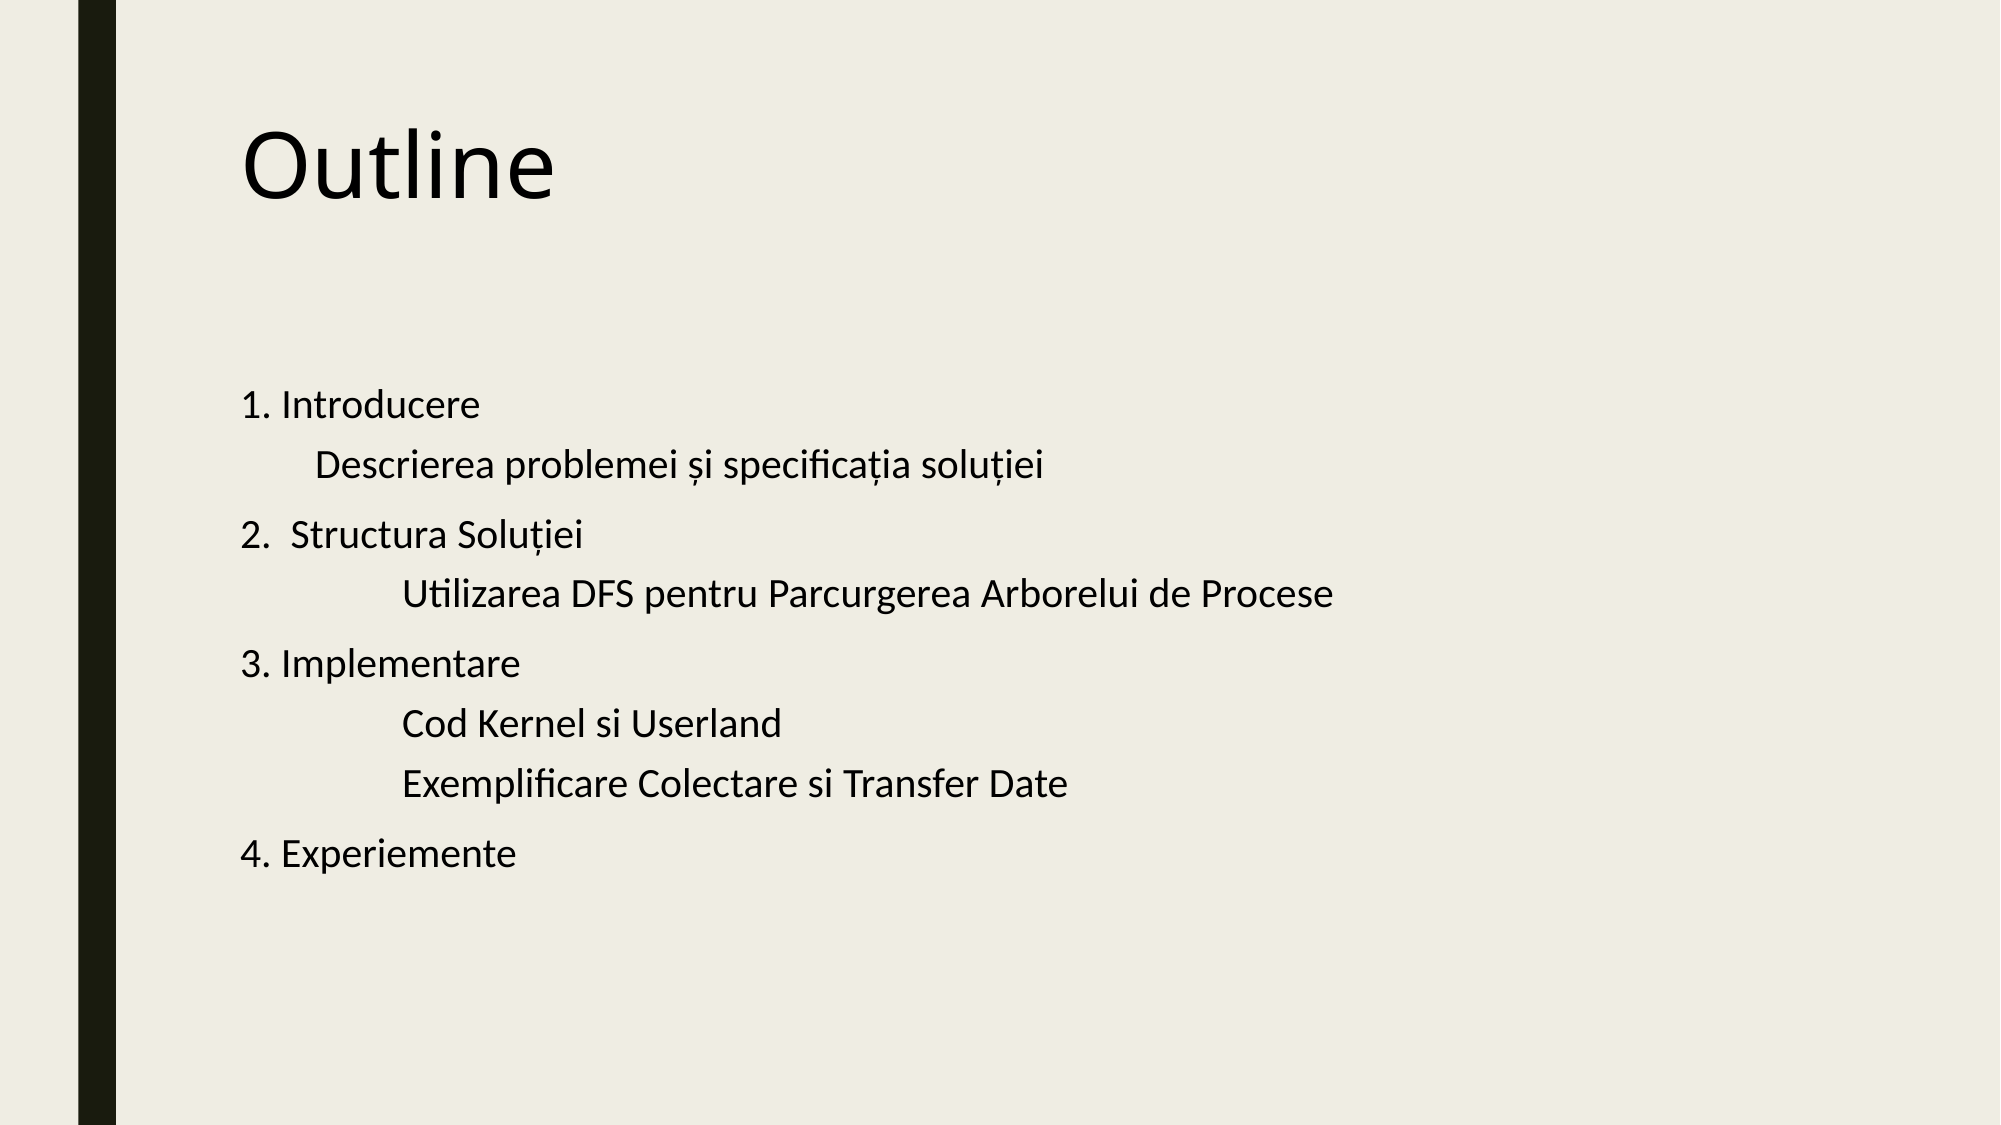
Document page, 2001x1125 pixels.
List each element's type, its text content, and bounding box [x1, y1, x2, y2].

title Outline [225, 112, 1800, 357]
text_box [137, 299, 1863, 1013]
list 1. Introducere Descrierea problemei și specificația soluției 2. Structura Soluției Utilizarea DFS pentru Parcurgerea Arborelui de Procese 3. Implementare Cod Kernel si Userland Exemplificare Colectare si Transfer Date 4. Experiemente [225, 375, 1800, 963]
text_box [137, 59, 1863, 278]
